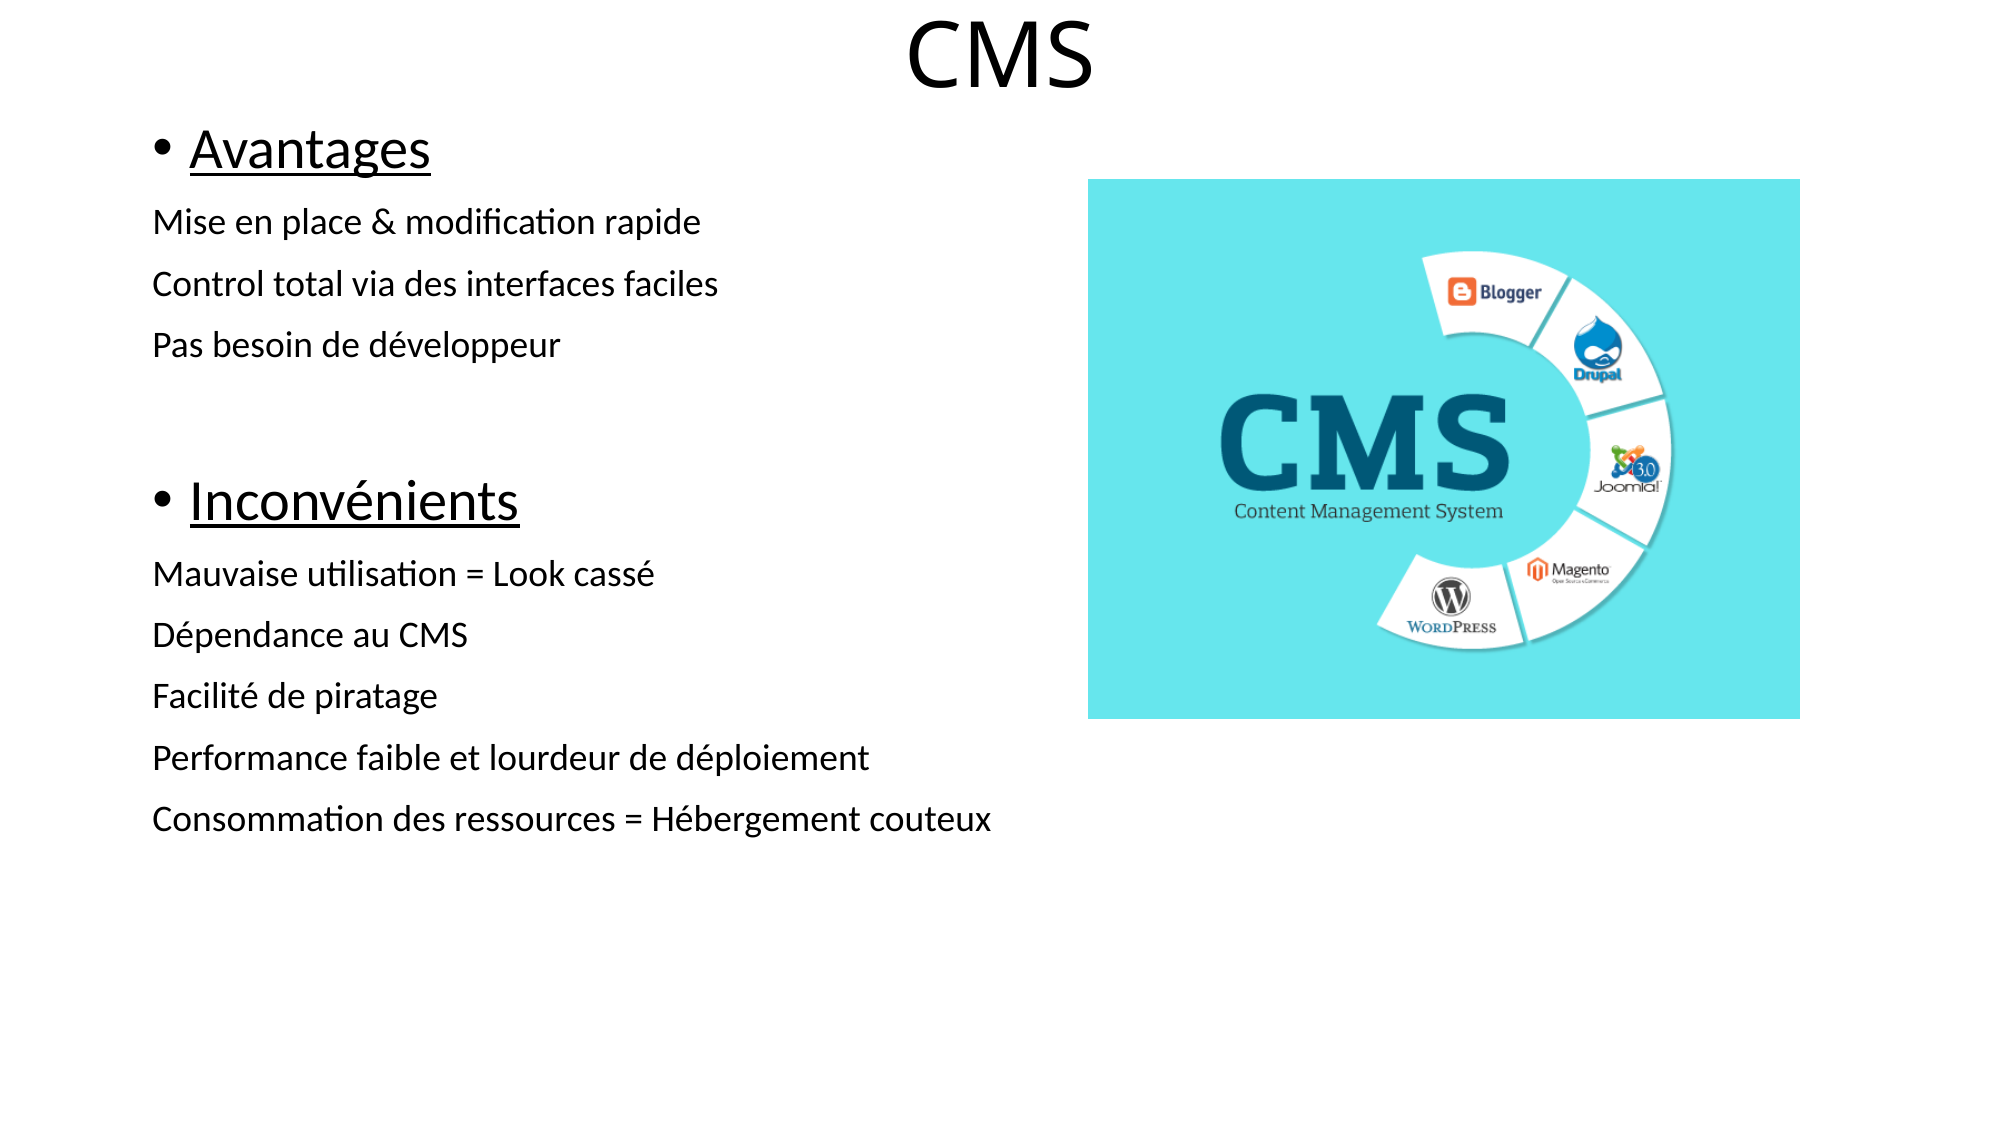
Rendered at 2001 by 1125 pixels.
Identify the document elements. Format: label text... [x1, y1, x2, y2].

picture [1088, 179, 1800, 719]
title CMS [137, 0, 1863, 111]
list Avantages Mise en place & modification rapide Control total via des interfaces faciles Pas besoin de développeur Inconvénients Mauvaise utilisation = Look cassé Dépendance au CMS Facilité de piratage Performance faible et lourdeur de déploiement Consommation des ressources = Hébergement couteux [137, 111, 1906, 1125]
